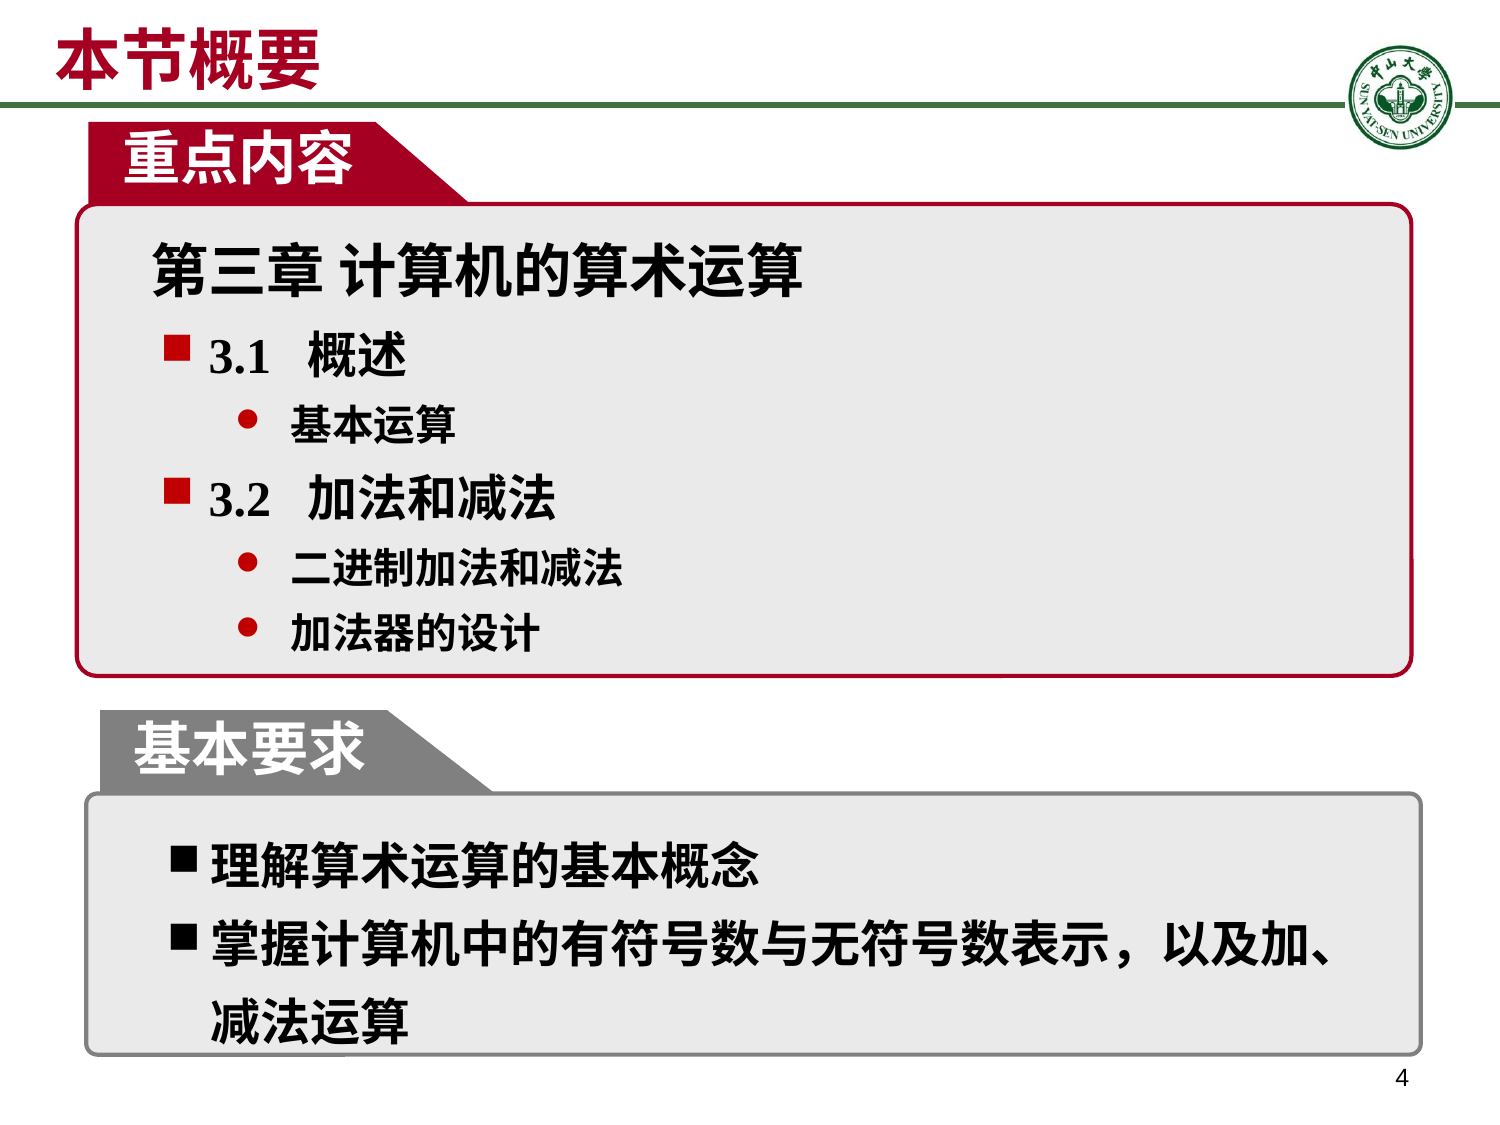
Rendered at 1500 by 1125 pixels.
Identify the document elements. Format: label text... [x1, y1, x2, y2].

text_box [86, 793, 1421, 1055]
picture [1345, 42, 1455, 152]
text_box 重点内容 [107, 113, 396, 199]
text_box 本节概要 [9, 4, 494, 105]
text_box [88, 121, 471, 205]
text_box 第三章 计算机的算术运算 [135, 220, 950, 312]
text_box 理解算术运算的基本概念 掌握计算机中的有符号数与无符号数表示，以及加、减法运算 [152, 809, 1365, 1058]
text_box [76, 204, 1412, 676]
text_box 3.1 概述 基本运算 3.2 加法和减法 二进制加法和减法 加法器的设计 [106, 298, 857, 665]
text_box 基本要求 [118, 704, 384, 789]
text_box [100, 710, 495, 793]
